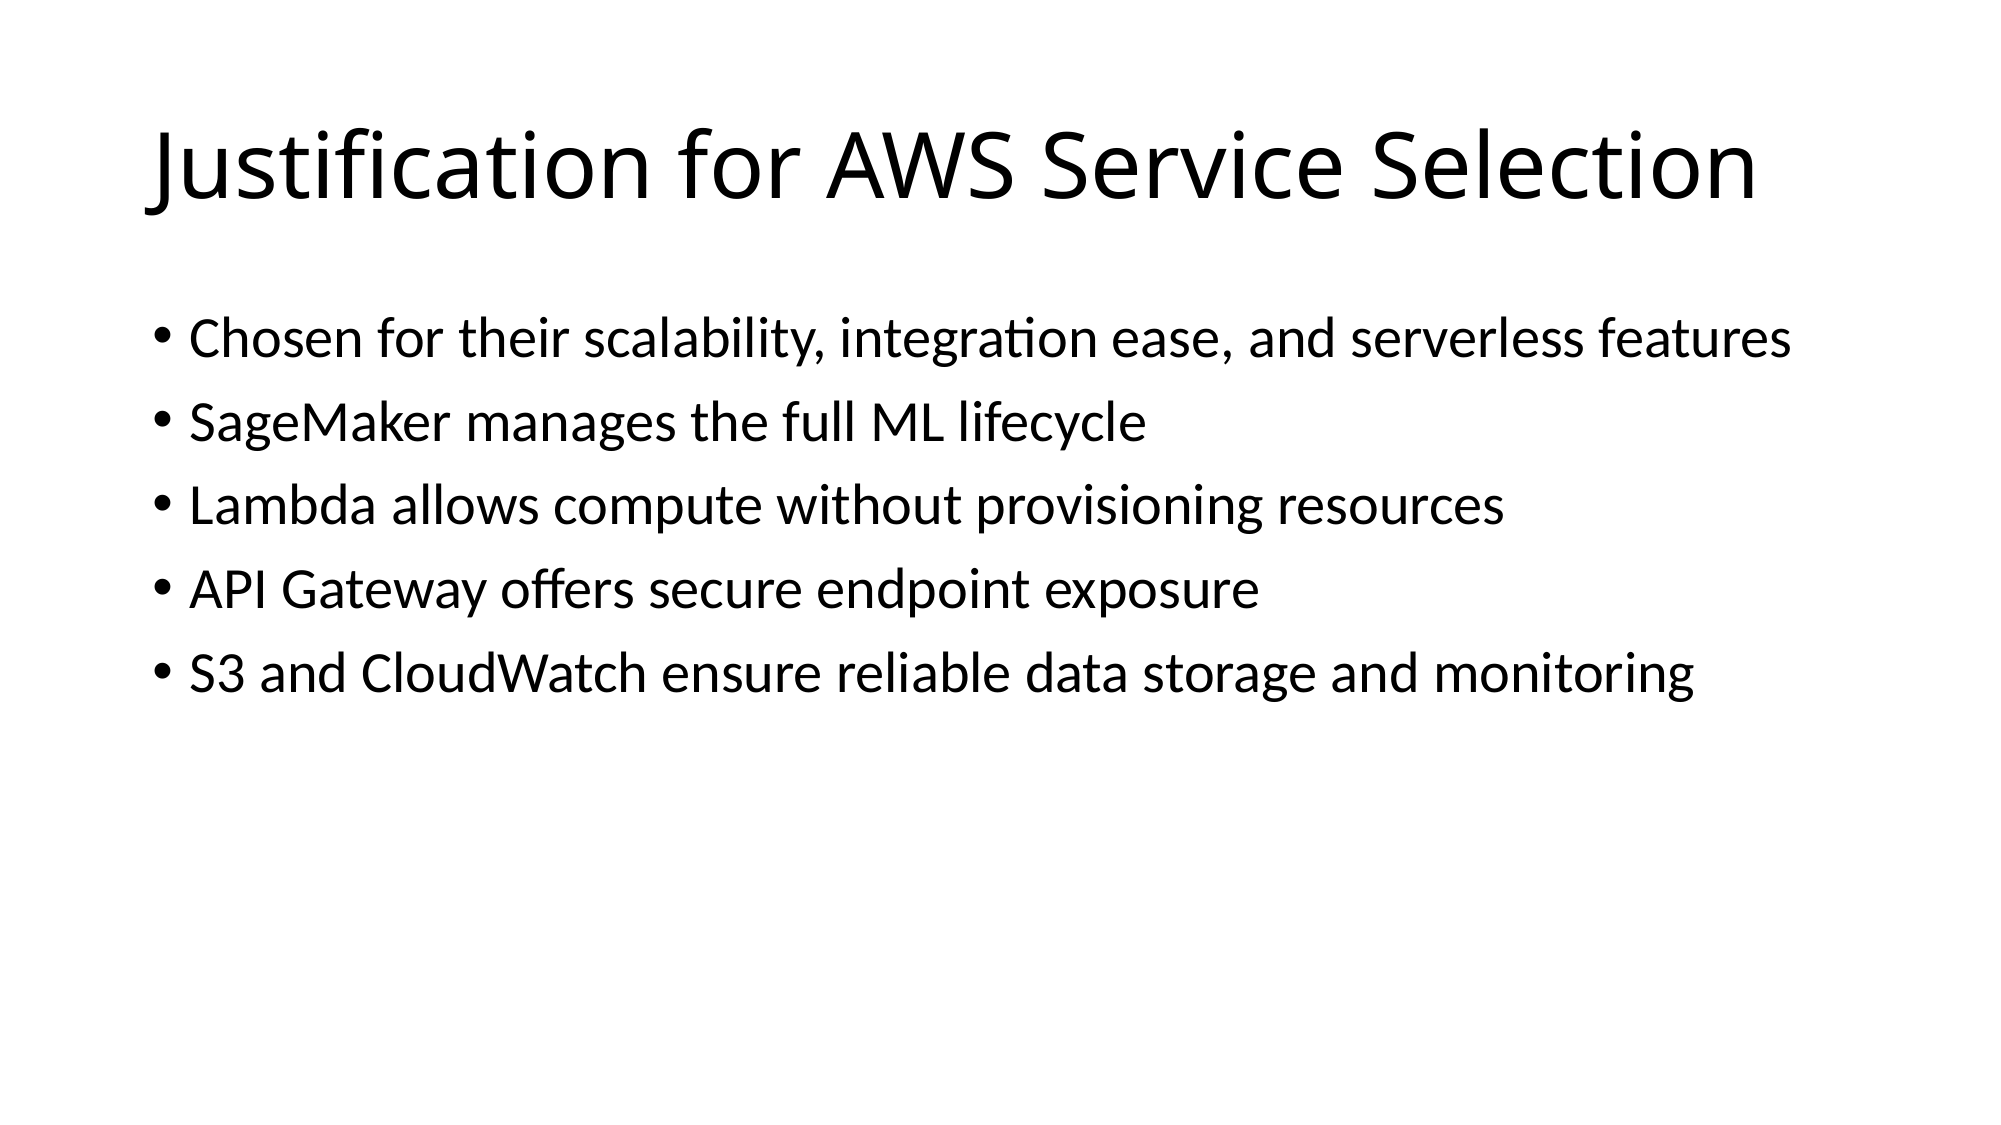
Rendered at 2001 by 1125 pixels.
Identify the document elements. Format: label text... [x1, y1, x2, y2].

list Chosen for their scalability, integration ease, and serverless features SageMaker manages the full ML lifecycle Lambda allows compute without provisioning resources API Gateway offers secure endpoint exposure S3 and CloudWatch ensure reliable data storage and monitoring [137, 299, 1863, 1014]
title Justification for AWS Service Selection [137, 59, 1863, 278]
